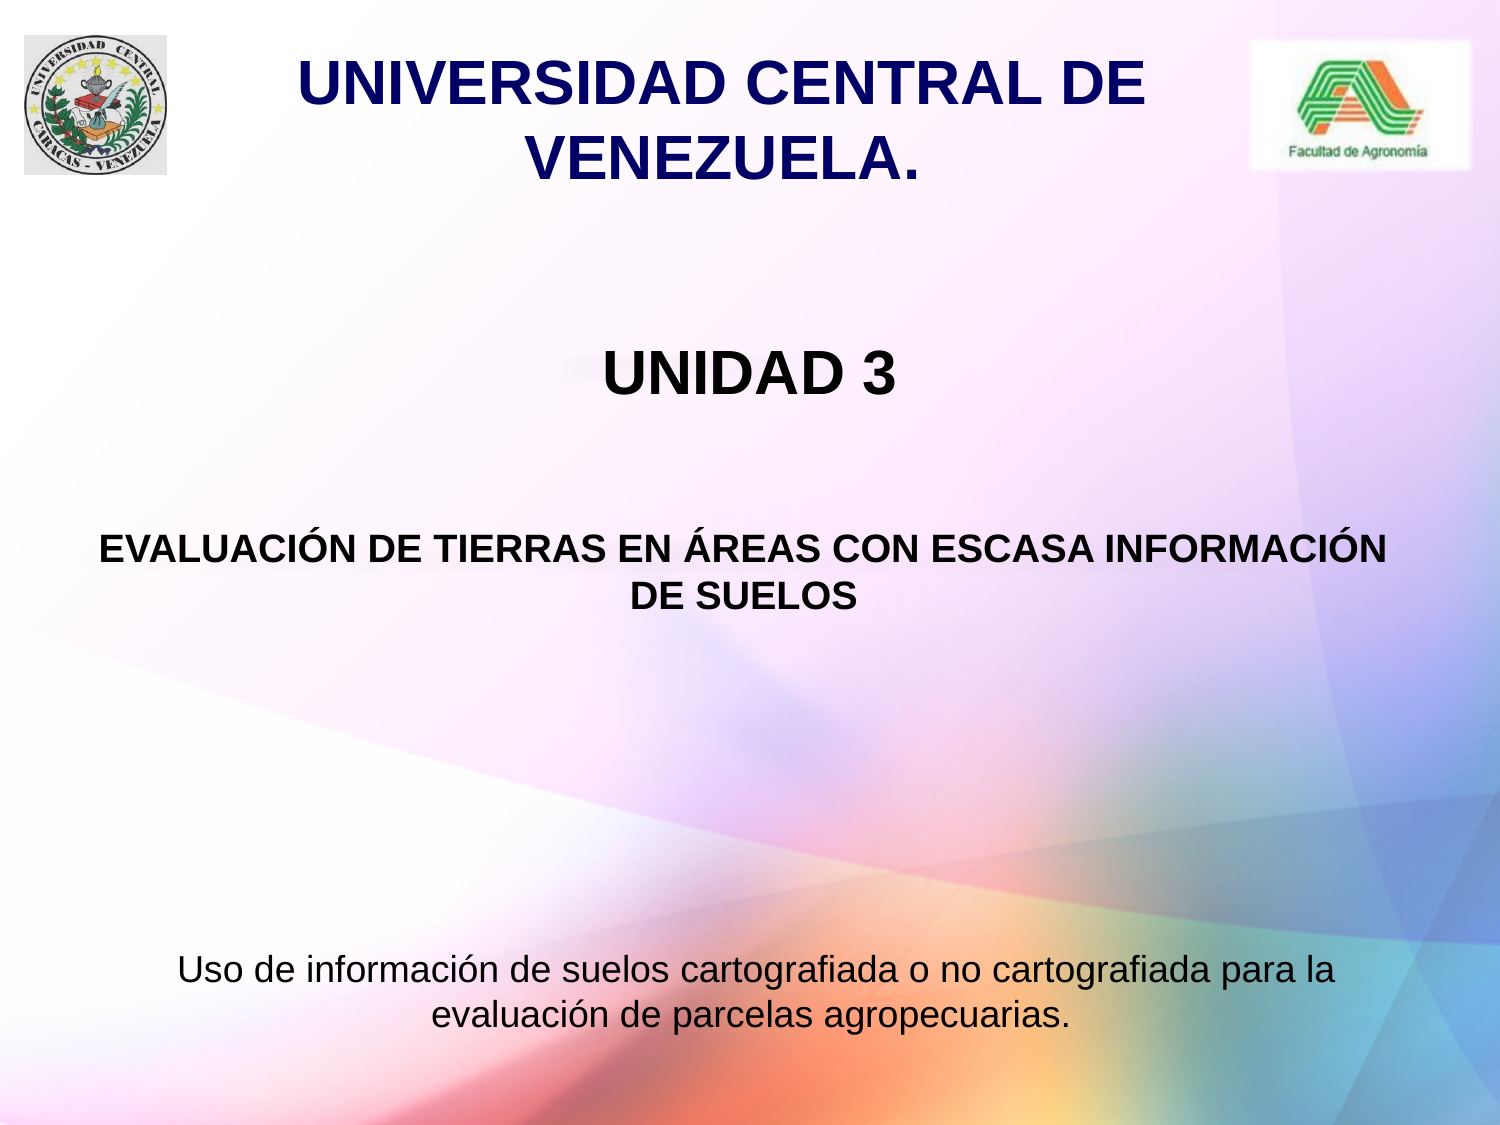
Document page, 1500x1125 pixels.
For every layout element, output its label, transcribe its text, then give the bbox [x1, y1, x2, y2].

text_box EVALUACIÓN DE TIERRAS EN ÁREAS CON ESCASA INFORMACIÓN DE SUELOS [62, 515, 1425, 625]
text_box UNIVERSIDAD CENTRAL DE VENEZUELA. [200, 35, 1246, 200]
text_box UNIDAD 3 [255, 324, 1245, 415]
text_box Uso de información de suelos cartografiada o no cartografiada para la evaluación de parcelas agropecuarias. [124, 937, 1388, 1043]
picture [0, 0, 1500, 1125]
